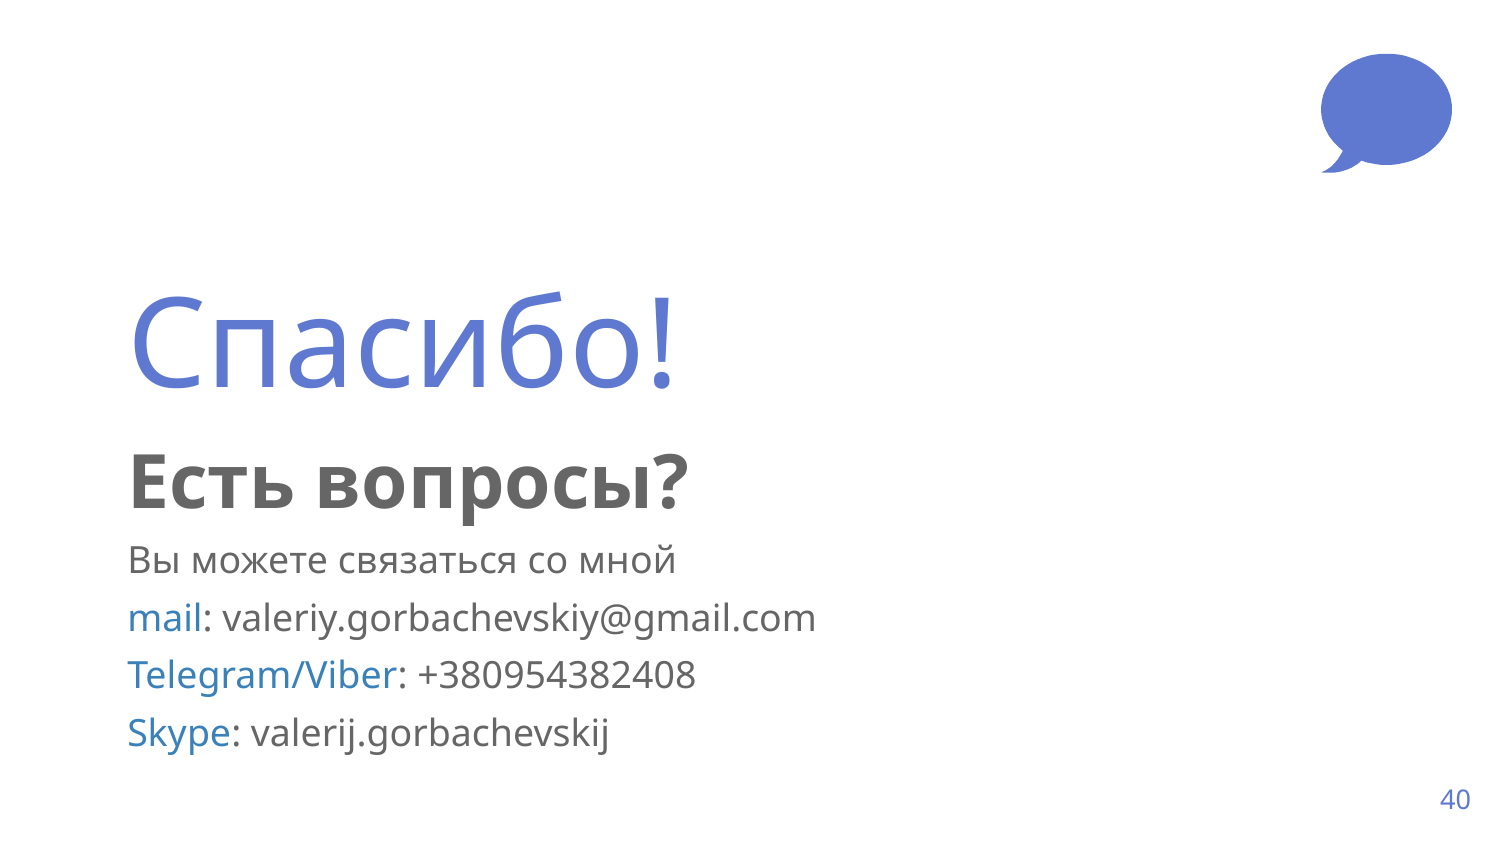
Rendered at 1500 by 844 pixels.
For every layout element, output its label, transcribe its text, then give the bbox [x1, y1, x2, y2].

text_box Есть вопросы? Вы можете связаться со мной mail: valeriy.gorbachevskiy@gmail.com Telegram/Viber: +380954382408 Skype: valerij.gorbachevskij [112, 418, 875, 787]
text_box 40 [1411, 752, 1500, 844]
text_box [1321, 53, 1452, 173]
text_box Спасибо! [112, 247, 1195, 438]
